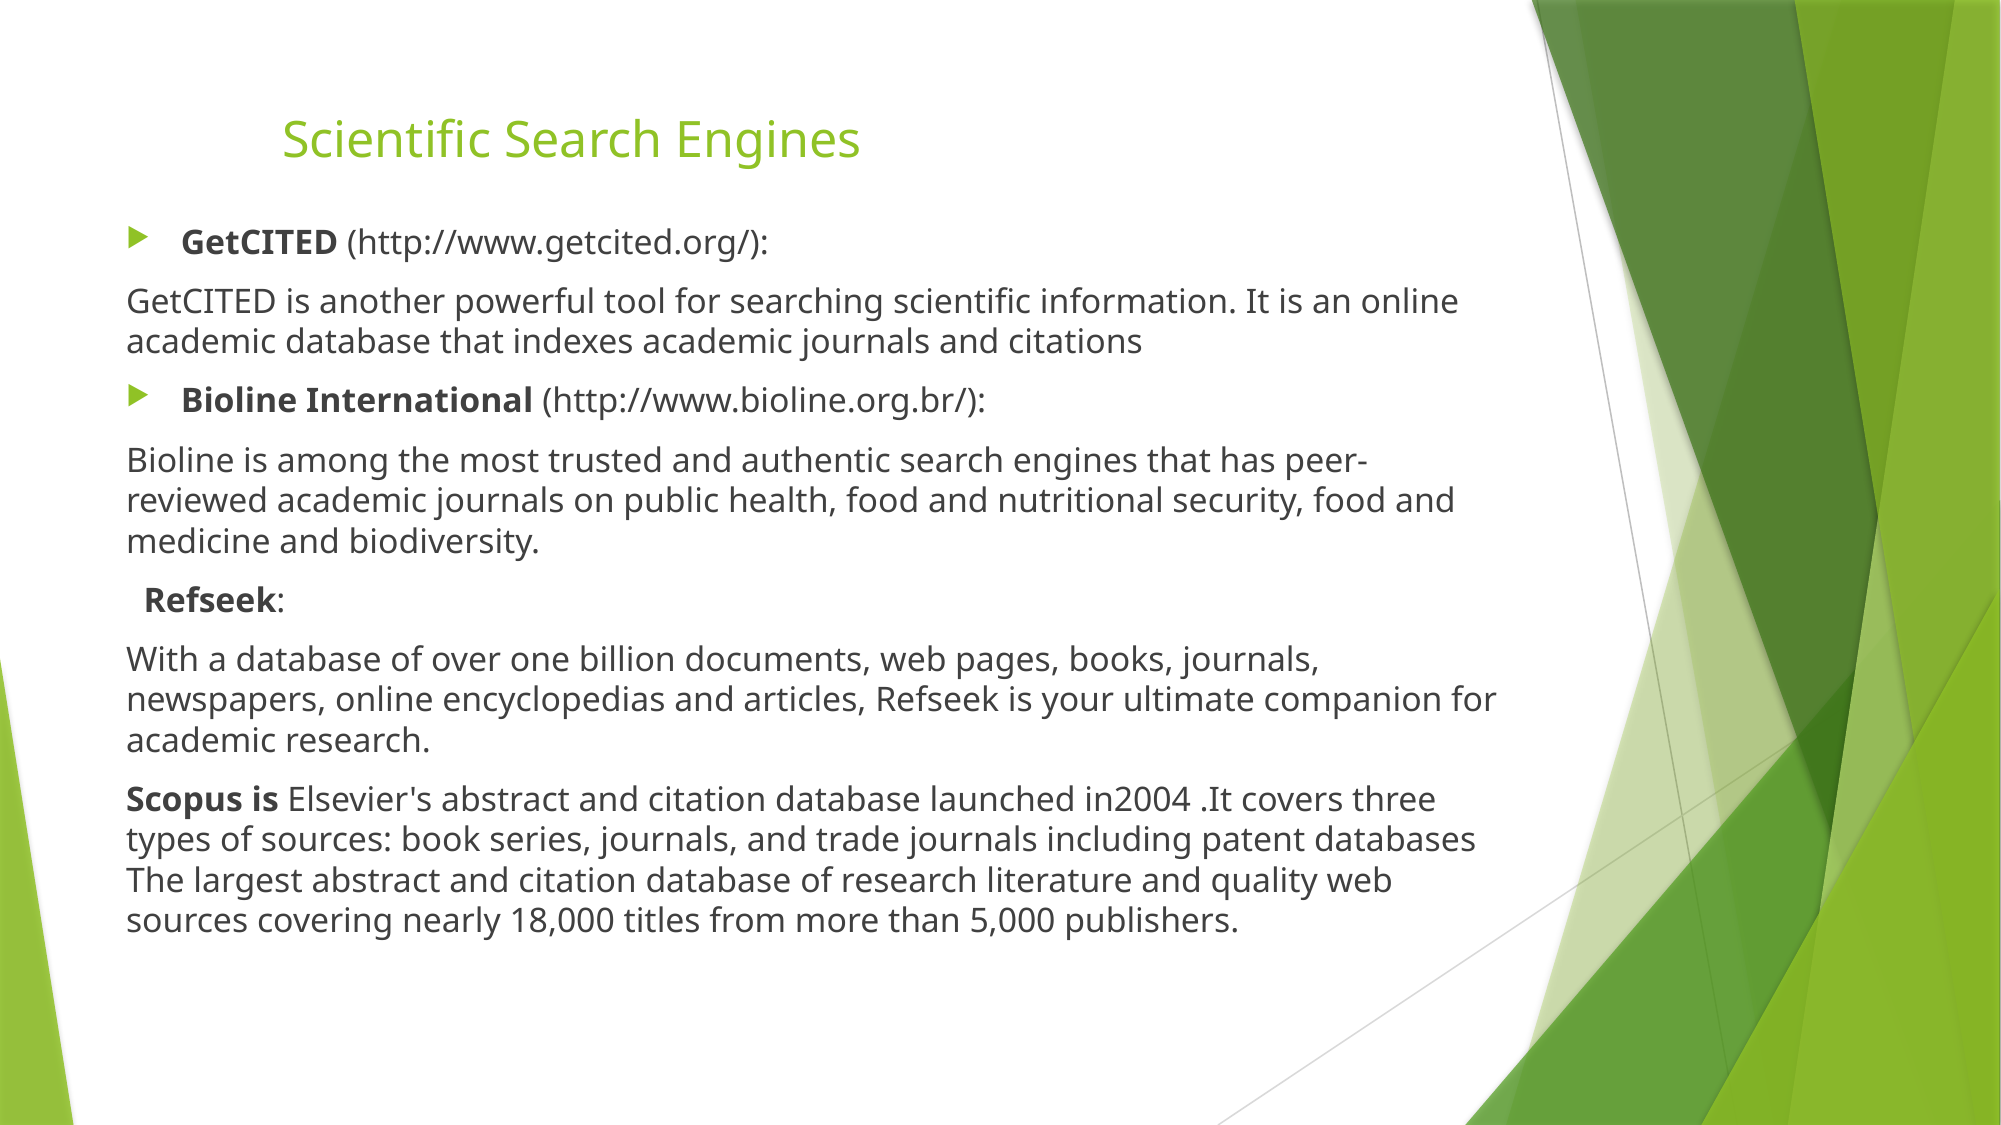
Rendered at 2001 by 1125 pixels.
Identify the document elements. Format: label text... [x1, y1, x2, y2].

title Scientific Search Engines [111, 99, 1522, 176]
list GetCITED (http://www.getcited.org/): GetCITED is another powerful tool for searching scientific information. It is an online academic database that indexes academic journals and citations Bioline International (http://www.bioline.org.br/): Bioline is among the most trusted and authentic search engines that has peer-reviewed academic journals on public health, food and nutritional security, food and medicine and biodiversity. Refseek: With a database of over one billion documents, web pages, books, journals, newspapers, online encyclopedias and articles, Refseek is your ultimate companion for academic research. Scopus is Elsevier's abstract and citation database launched in2004 .It covers three types of sources: book series, journals, and trade journals including patent databases The largest abstract and citation database of research literature and quality web sources covering nearly 18,000 titles from more than 5,000 publishers. [111, 212, 1522, 991]
